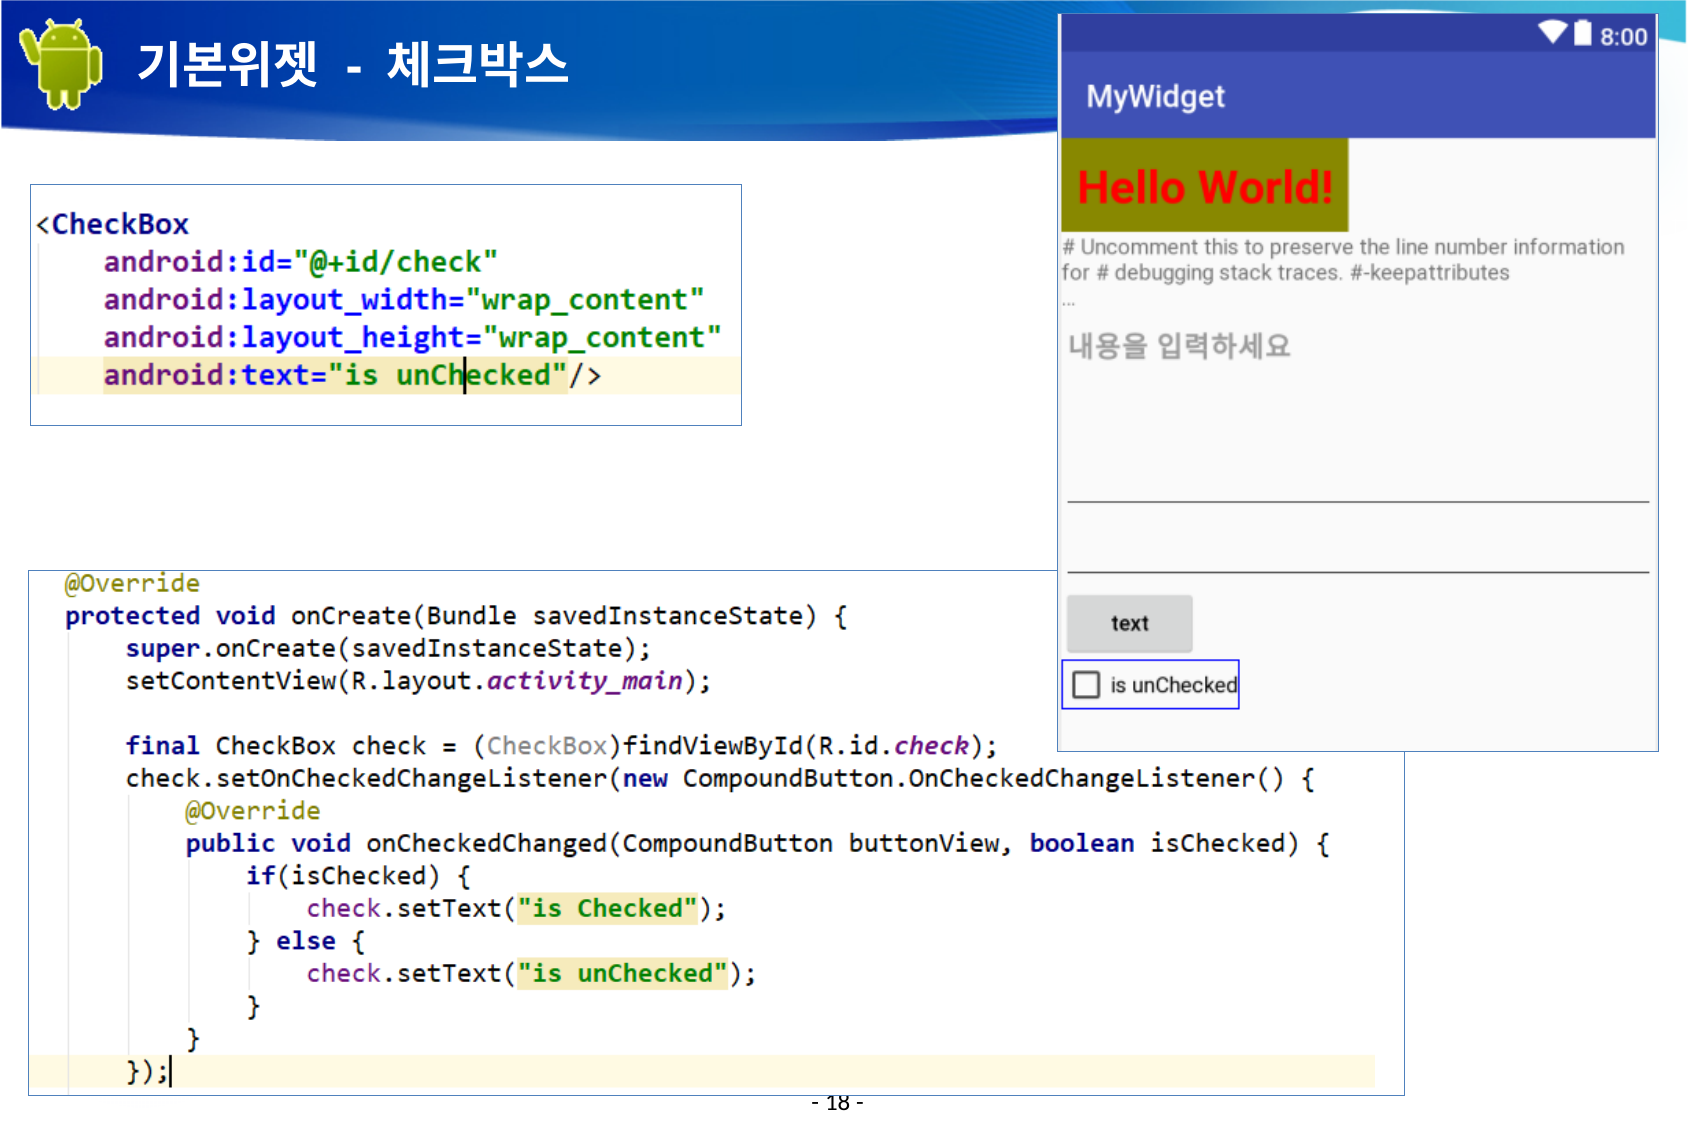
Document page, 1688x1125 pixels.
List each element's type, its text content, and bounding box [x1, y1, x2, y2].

picture [0, 0, 1688, 1096]
title 기본위젯 - 체크박스 [134, 31, 599, 96]
picture [30, 184, 742, 426]
